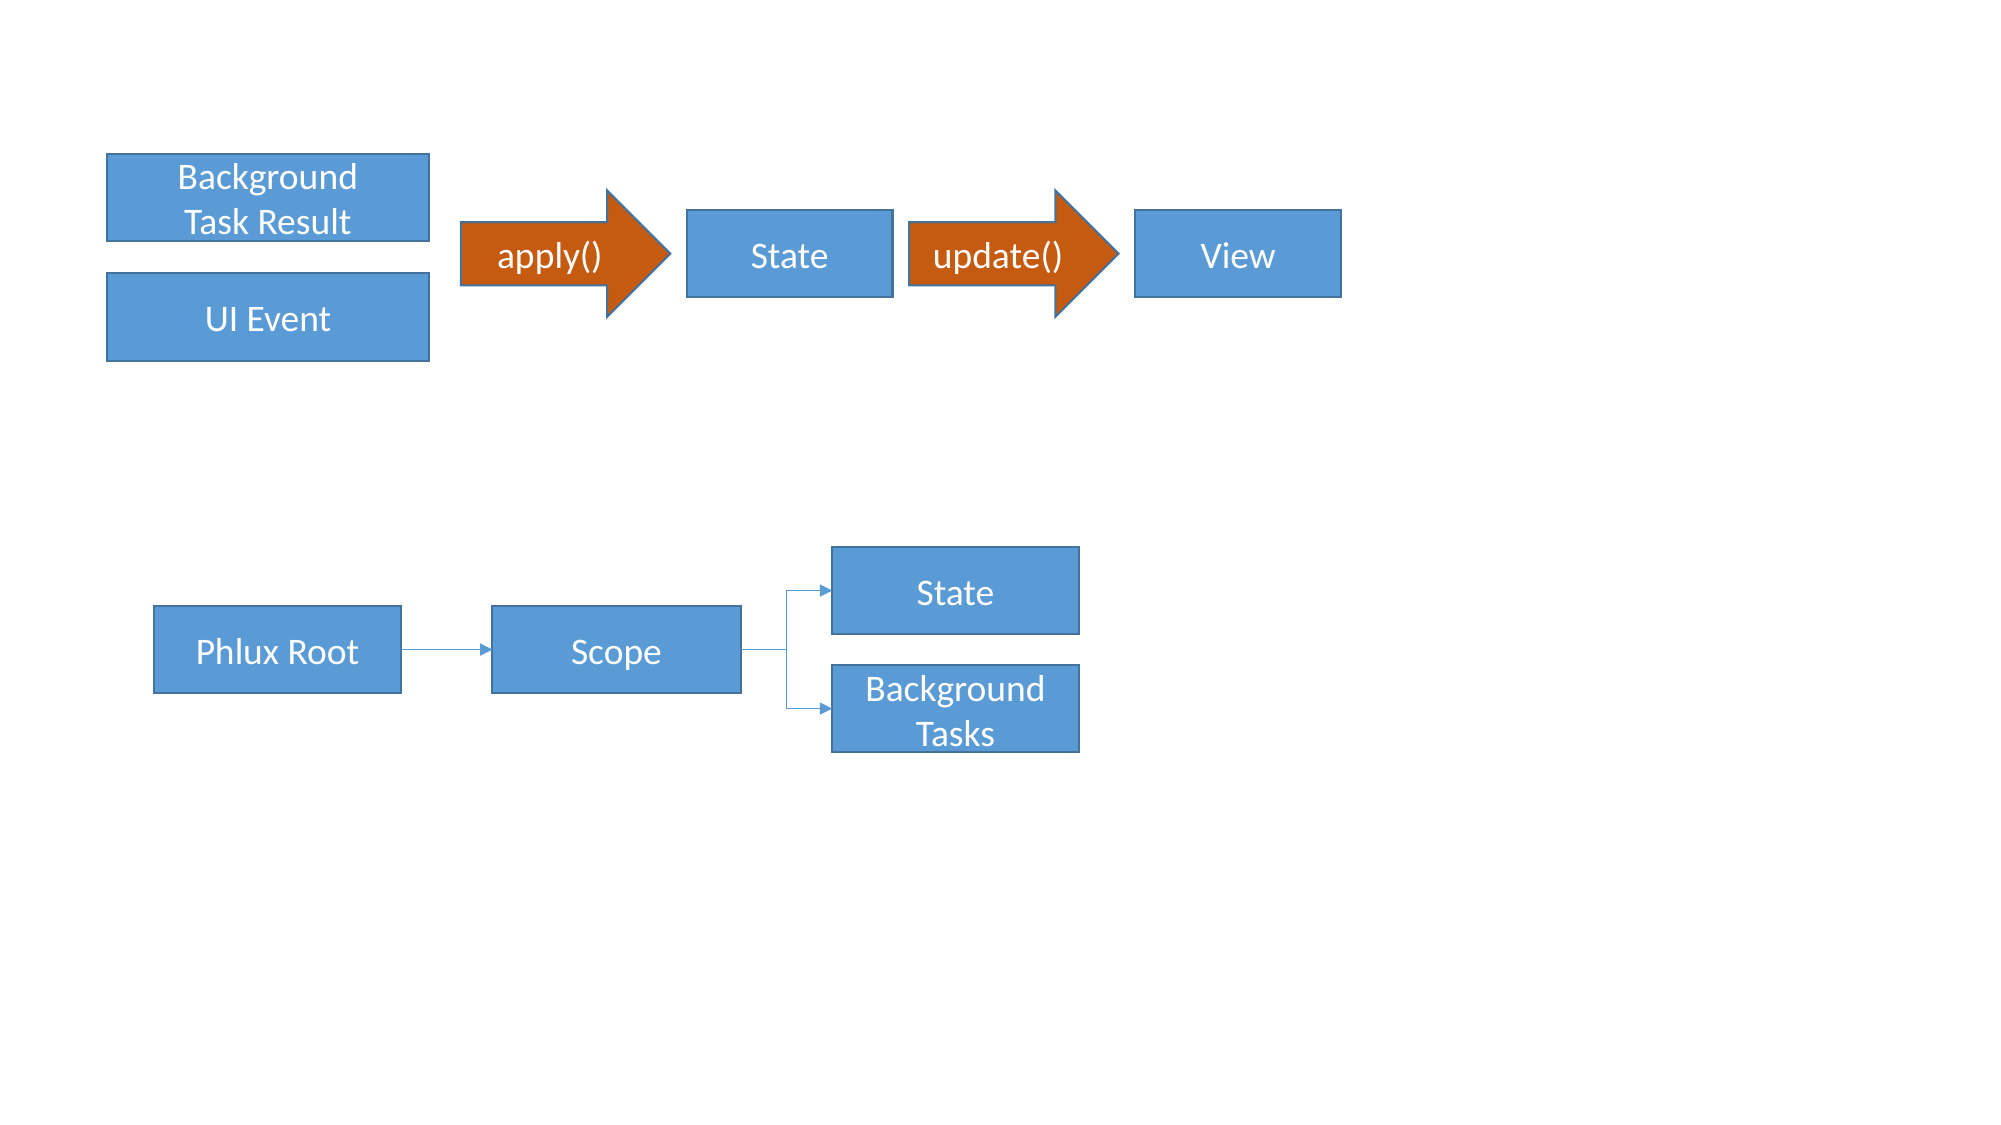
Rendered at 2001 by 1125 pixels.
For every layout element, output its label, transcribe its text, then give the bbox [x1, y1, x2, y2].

text_box Background Task Result [106, 153, 430, 242]
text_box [741, 590, 833, 649]
text_box UI Event [106, 272, 430, 362]
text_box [741, 649, 833, 709]
text_box Scope [491, 605, 741, 694]
text_box View [1134, 209, 1342, 298]
text_box update() [908, 188, 1121, 320]
text_box apply() [459, 188, 672, 320]
text_box Phlux Root [153, 605, 402, 694]
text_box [832, 546, 1079, 753]
text_box State [686, 209, 894, 298]
